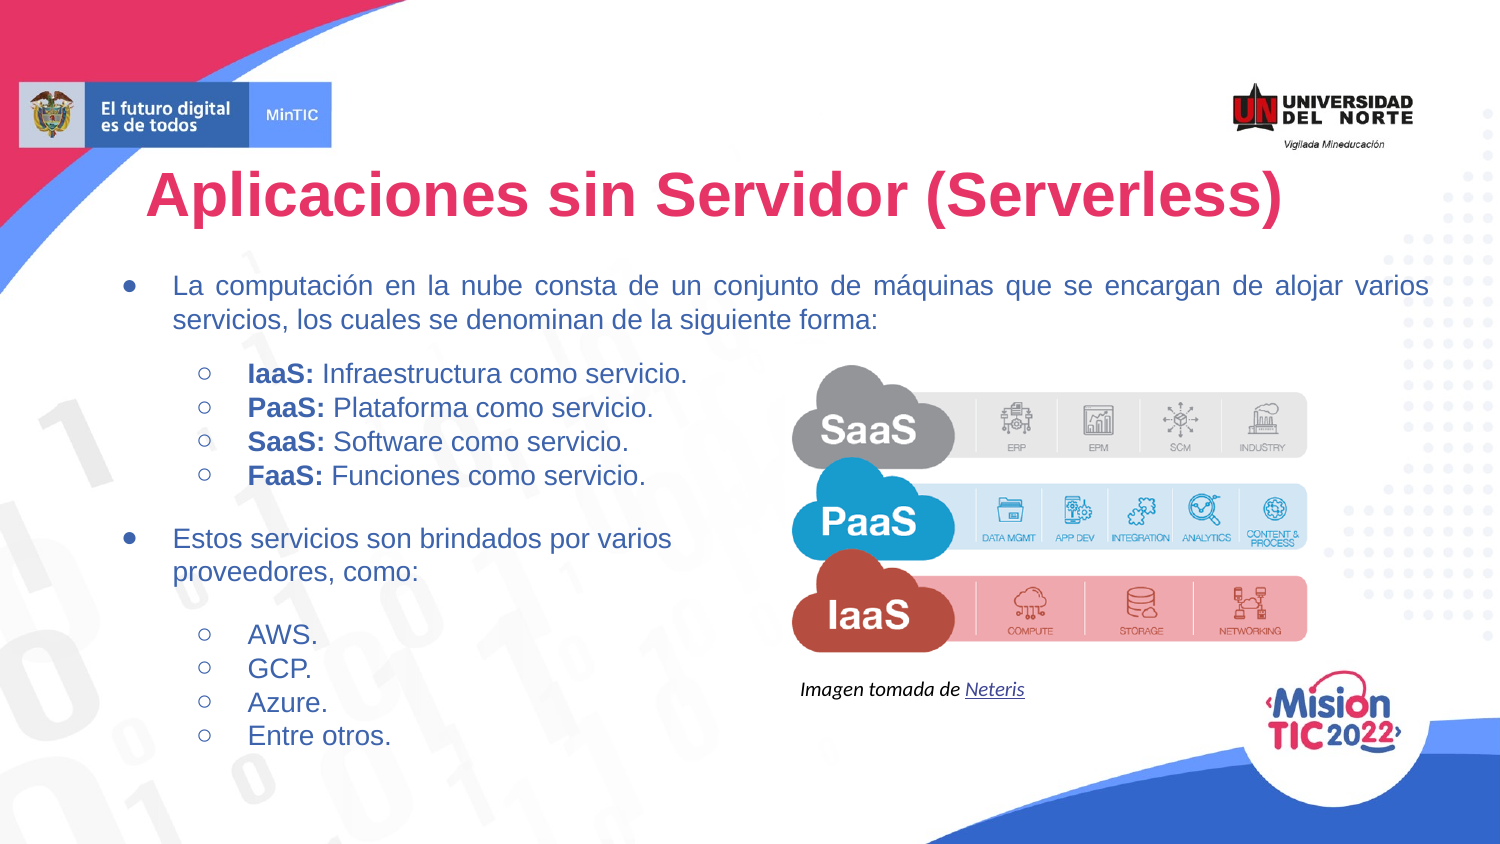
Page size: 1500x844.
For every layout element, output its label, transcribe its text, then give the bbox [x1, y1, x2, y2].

picture [0, 0, 1500, 844]
text_box La computación en la nube consta de un conjunto de máquinas que se encargan de alojar varios servicios, los cuales se denominan de la siguiente forma: IaaS: Infraestructura como servicio. PaaS: Plataforma como servicio. SaaS: Software como servicio. FaaS: Funciones como servicio. Estos servicios son brindados por varios proveedores, como: AWS. GCP. Azure. Entre otros. [82, 252, 1446, 767]
text_box Imagen tomada de Neteris [785, 671, 1262, 714]
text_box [784, 344, 1320, 664]
text_box Aplicaciones sin Servidor (Serverless) [134, 144, 1366, 235]
